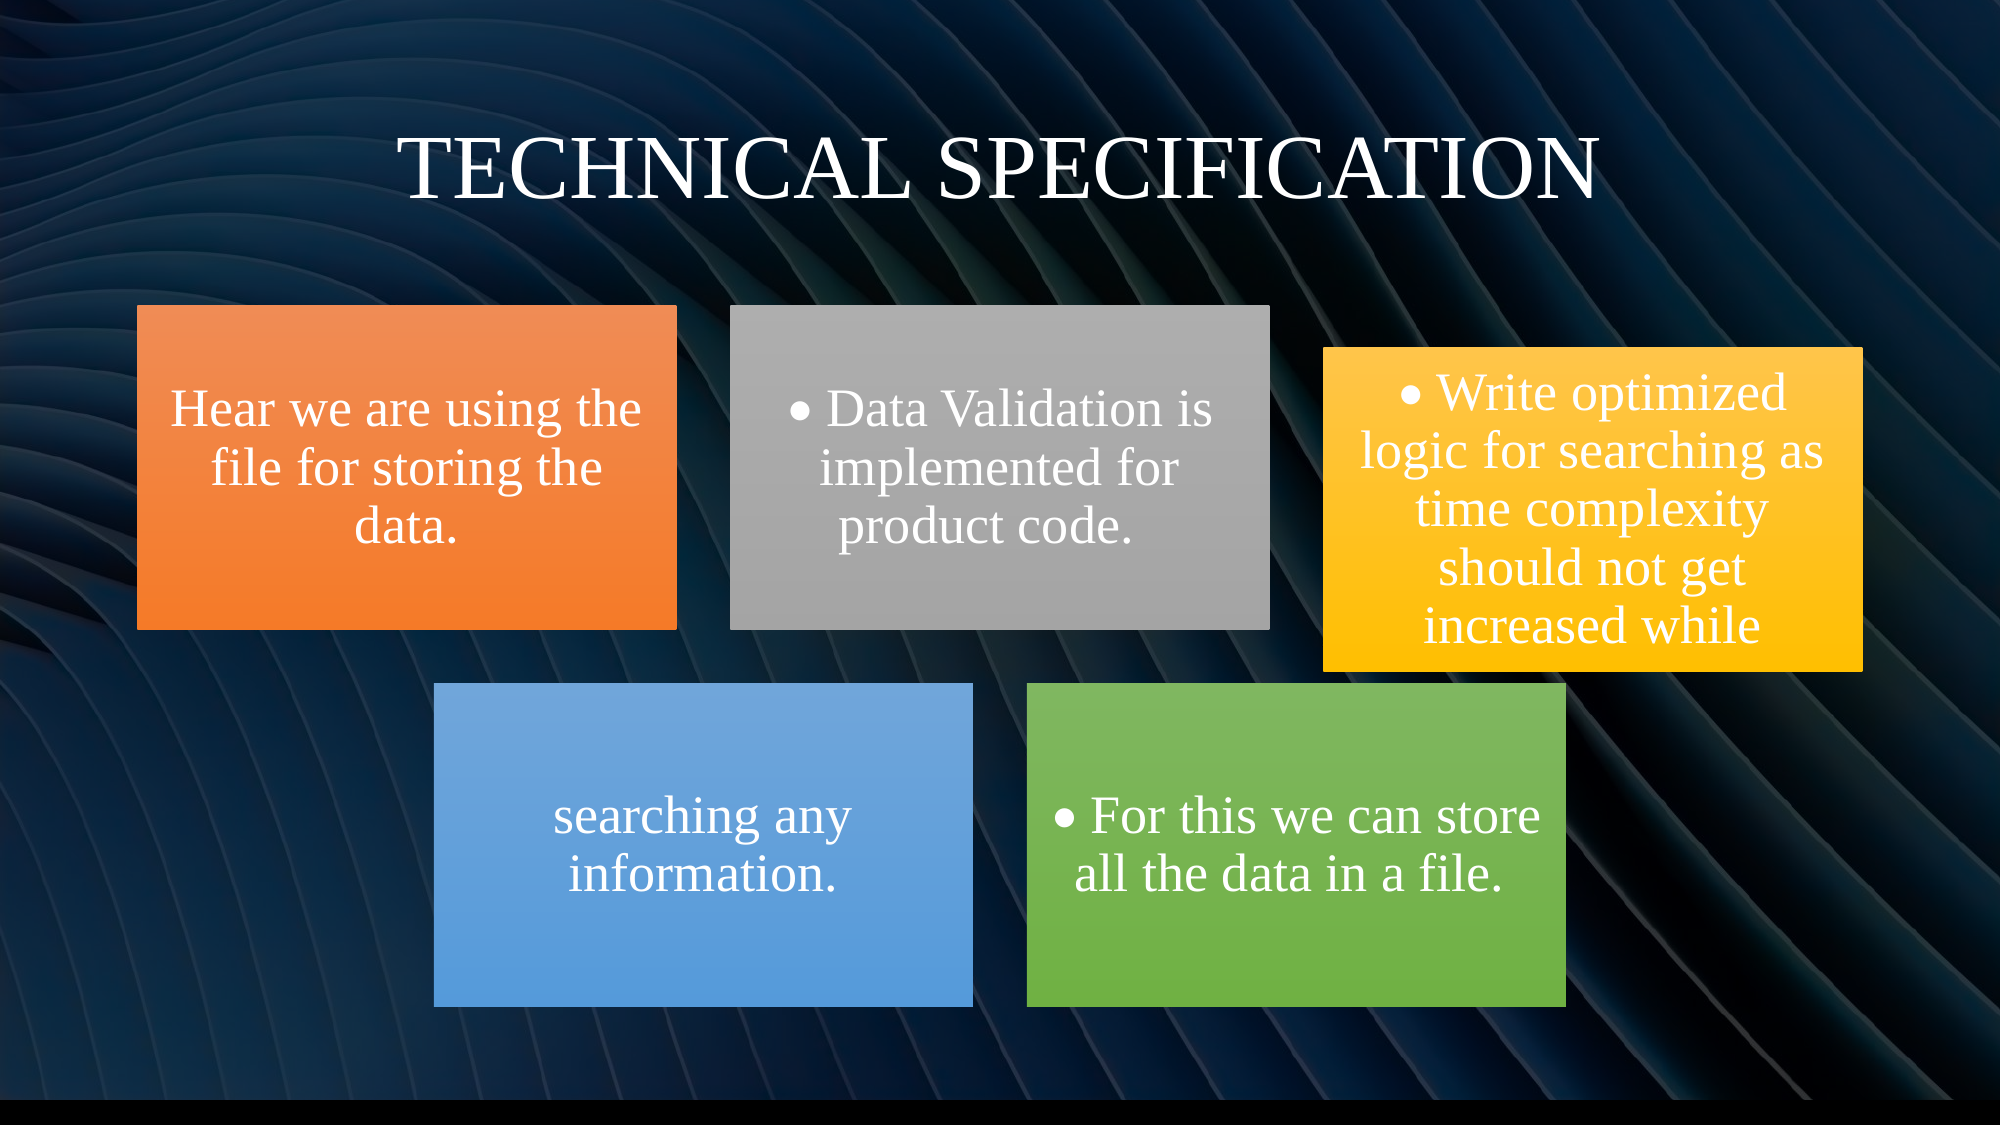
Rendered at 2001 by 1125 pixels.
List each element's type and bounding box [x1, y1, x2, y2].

picture [0, 0, 2000, 1100]
text_box [0, 1100, 2000, 1125]
list [137, 299, 1863, 1014]
